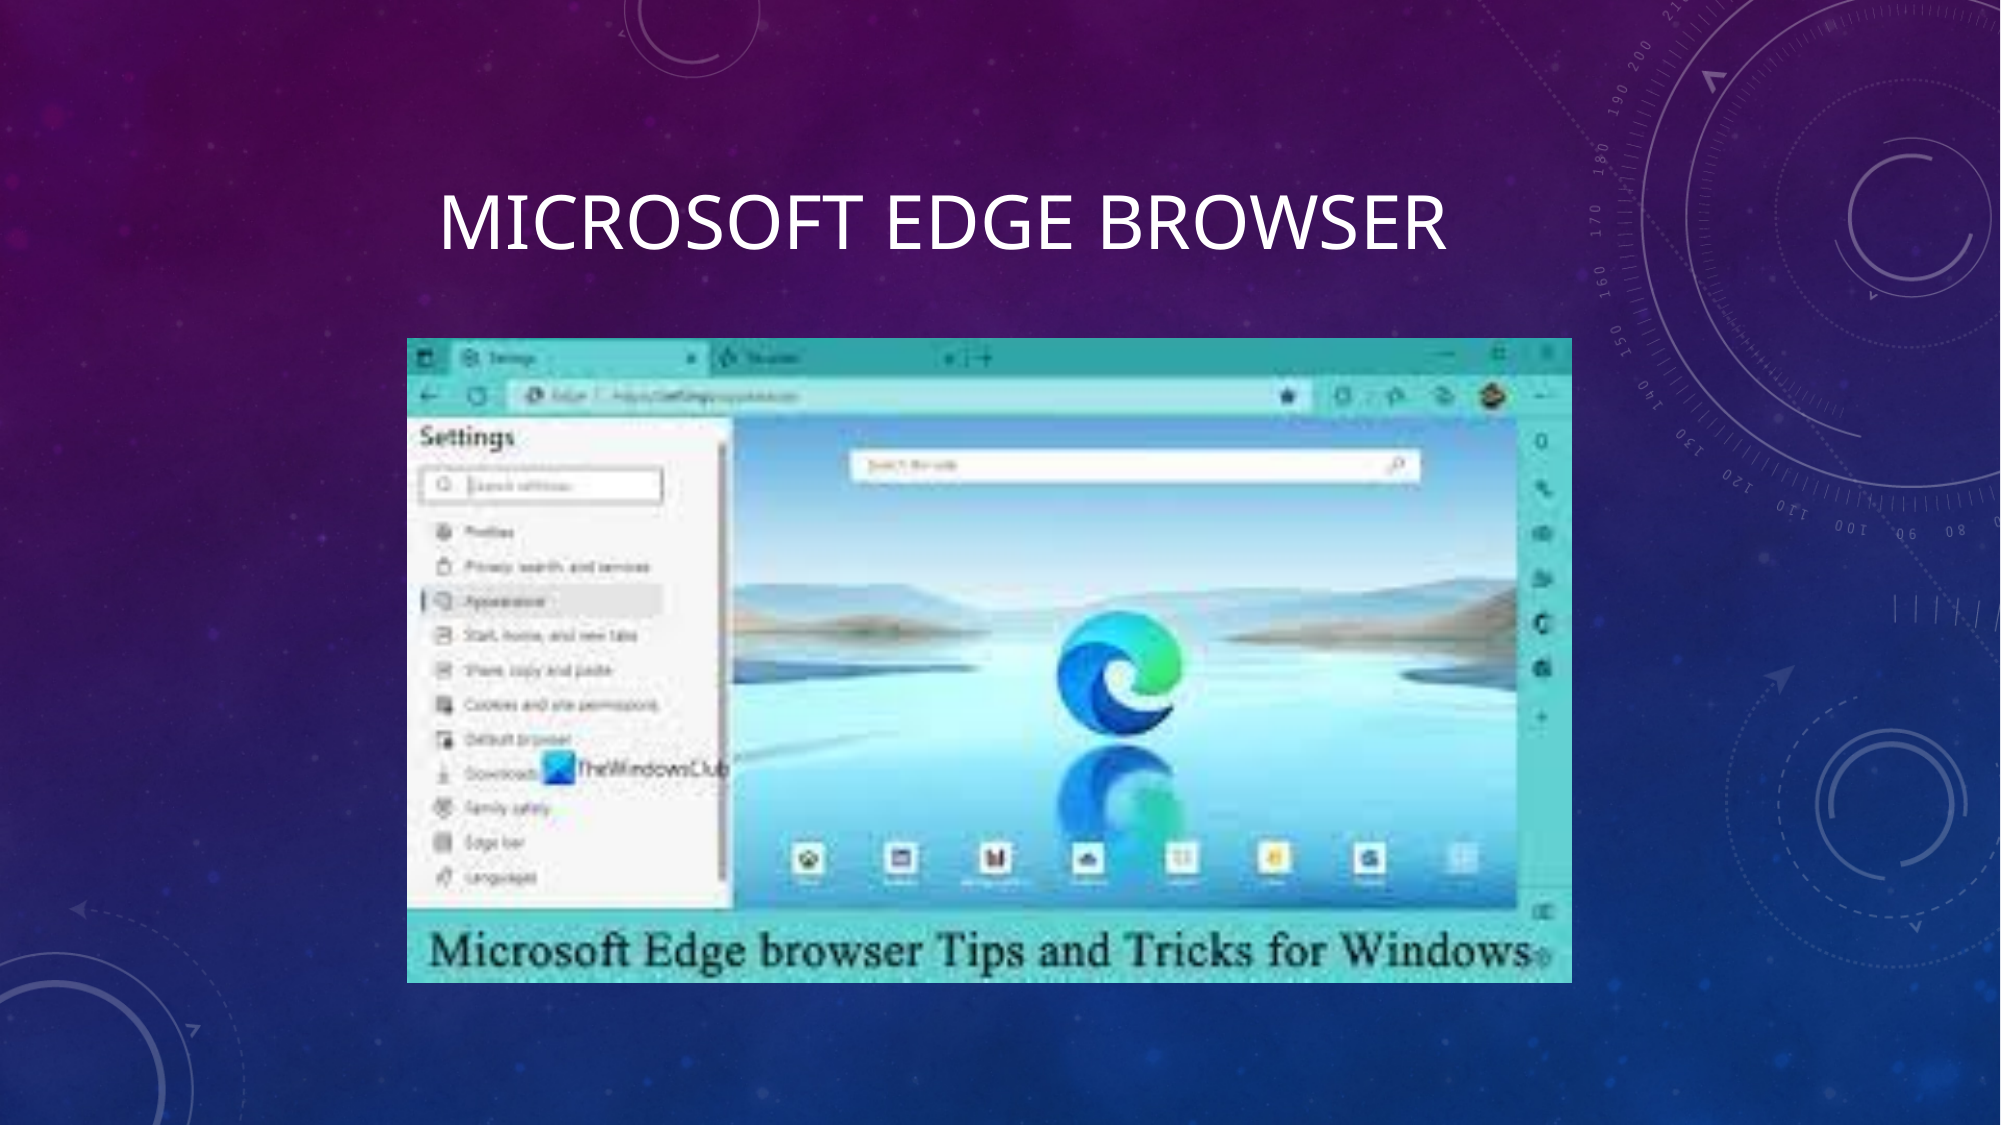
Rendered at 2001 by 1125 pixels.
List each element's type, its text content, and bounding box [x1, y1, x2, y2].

picture [0, 0, 2001, 1125]
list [407, 338, 1573, 984]
title Microsoft edge browser [112, 99, 1775, 339]
